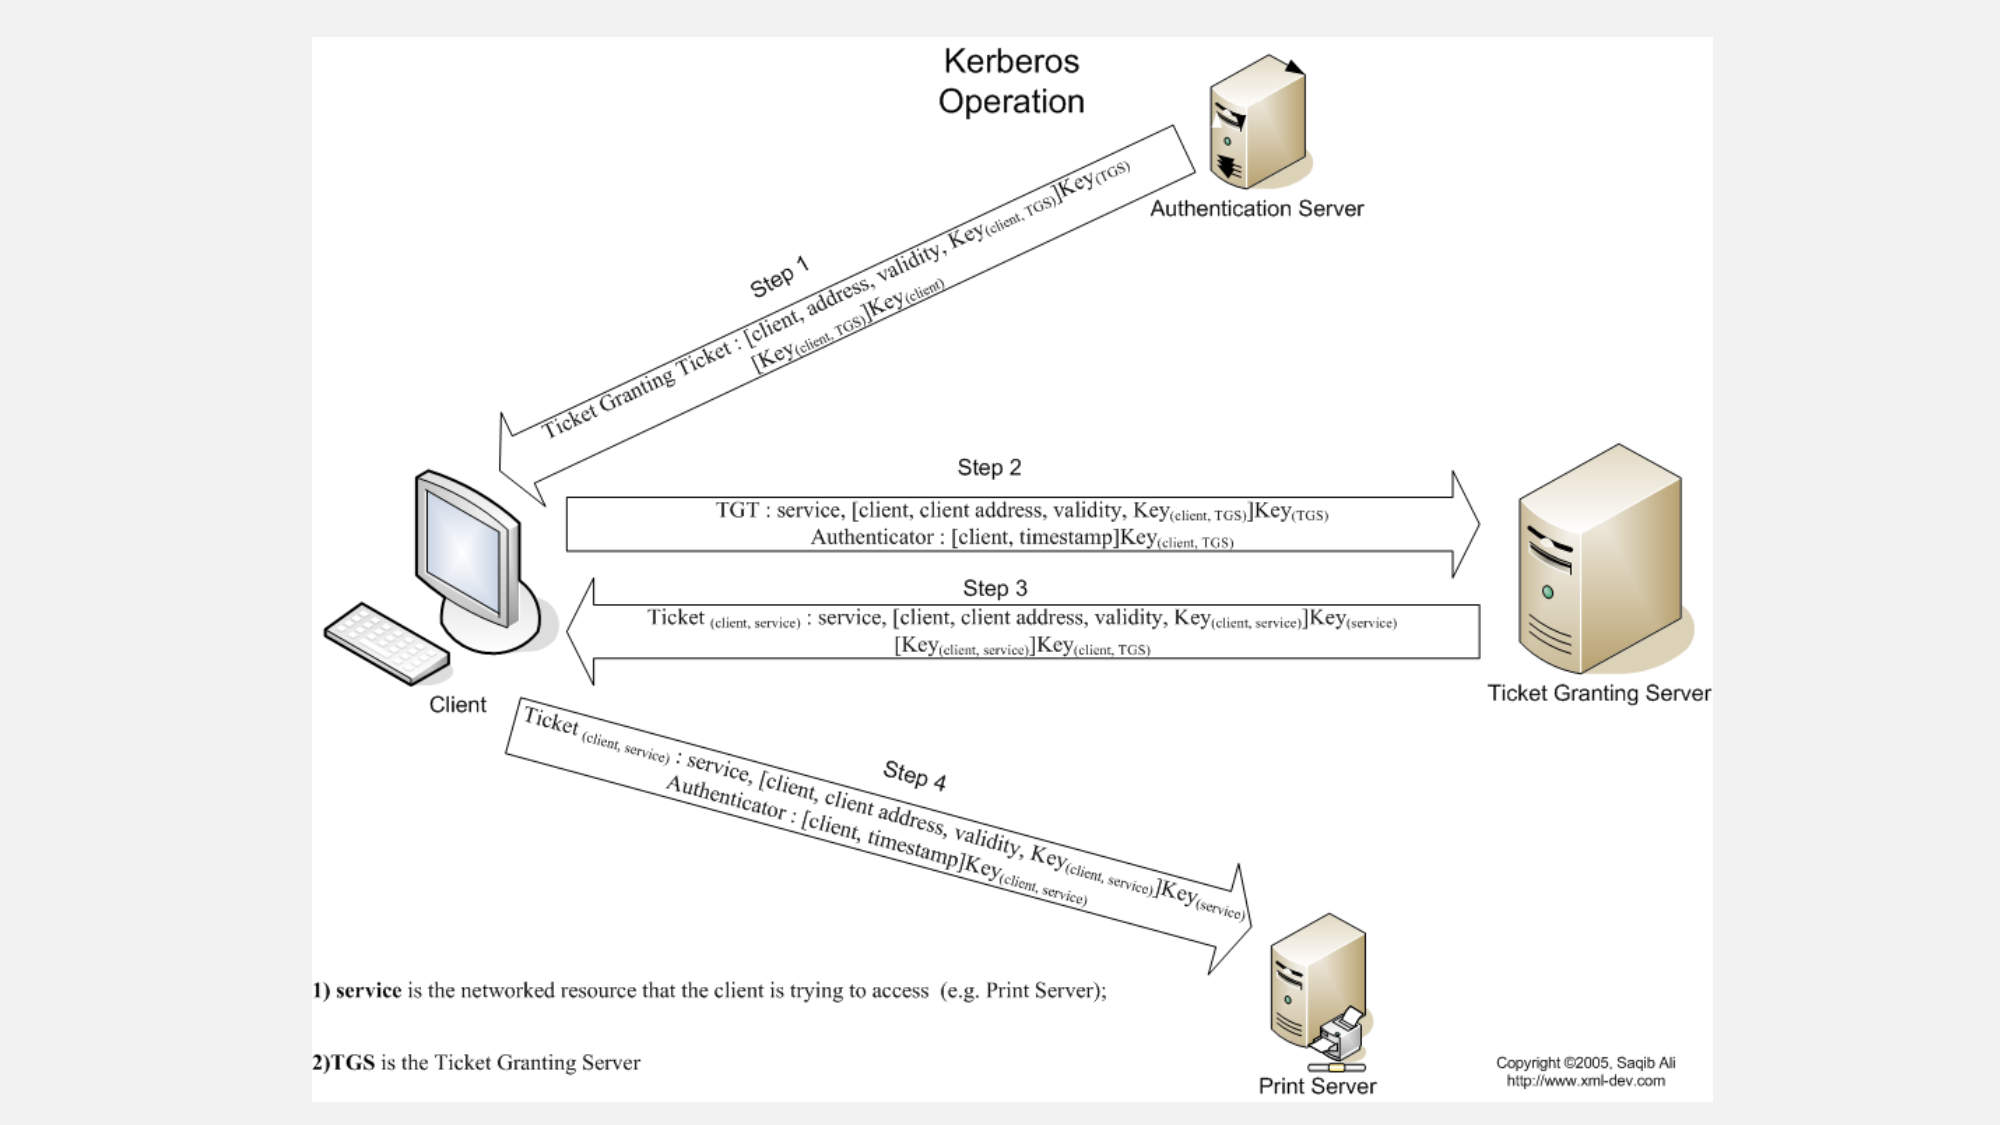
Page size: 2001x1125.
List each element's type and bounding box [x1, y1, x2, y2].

list [312, 37, 1713, 1103]
